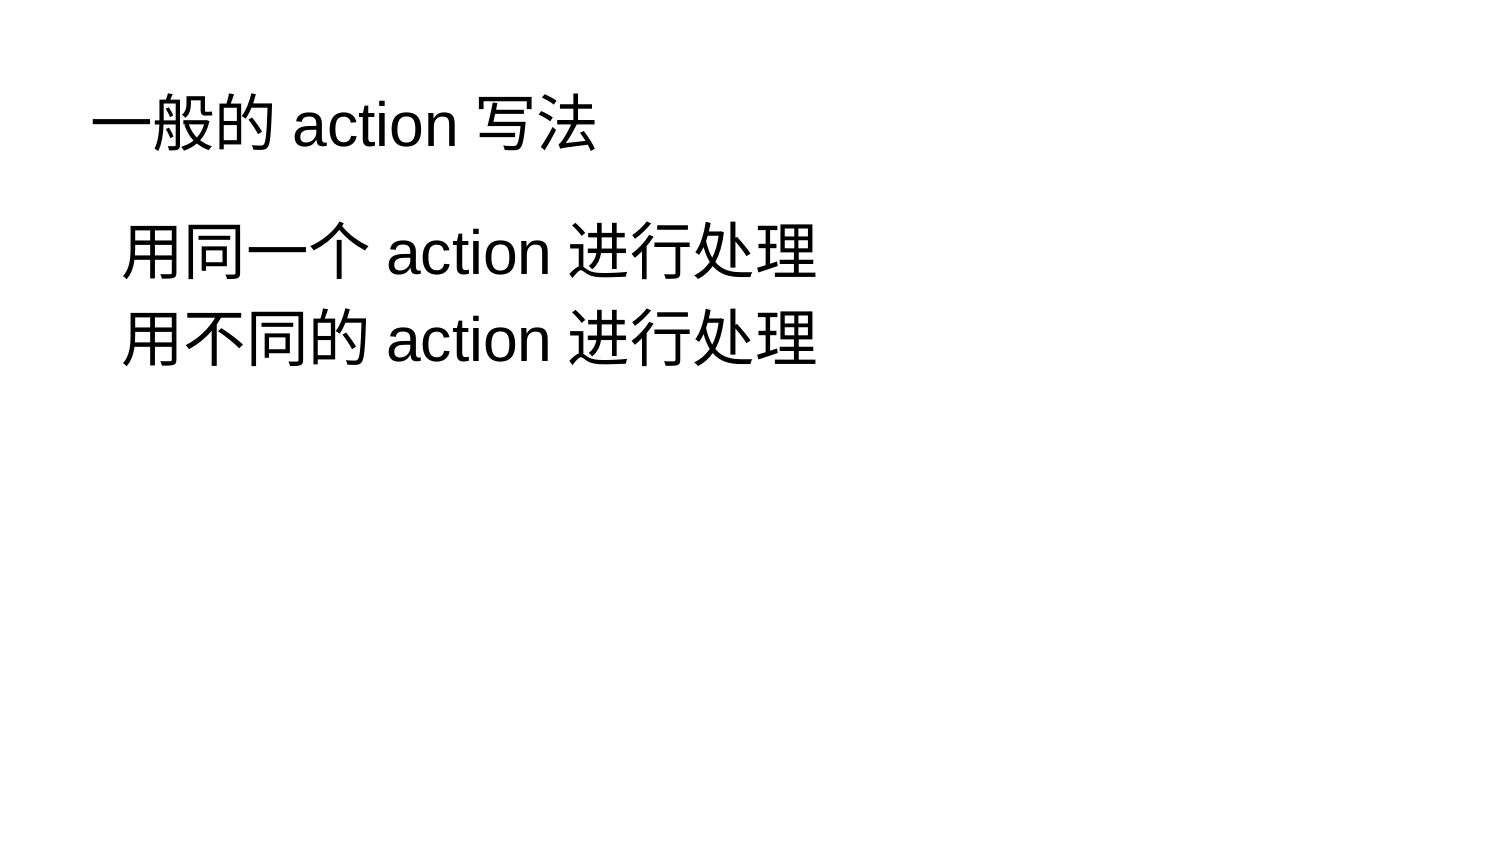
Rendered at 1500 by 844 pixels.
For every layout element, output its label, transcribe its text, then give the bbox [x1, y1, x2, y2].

list 用同一个action进行处理 用不同的action进行处理 [75, 196, 1425, 808]
title 一般的action写法 [75, 33, 1425, 175]
